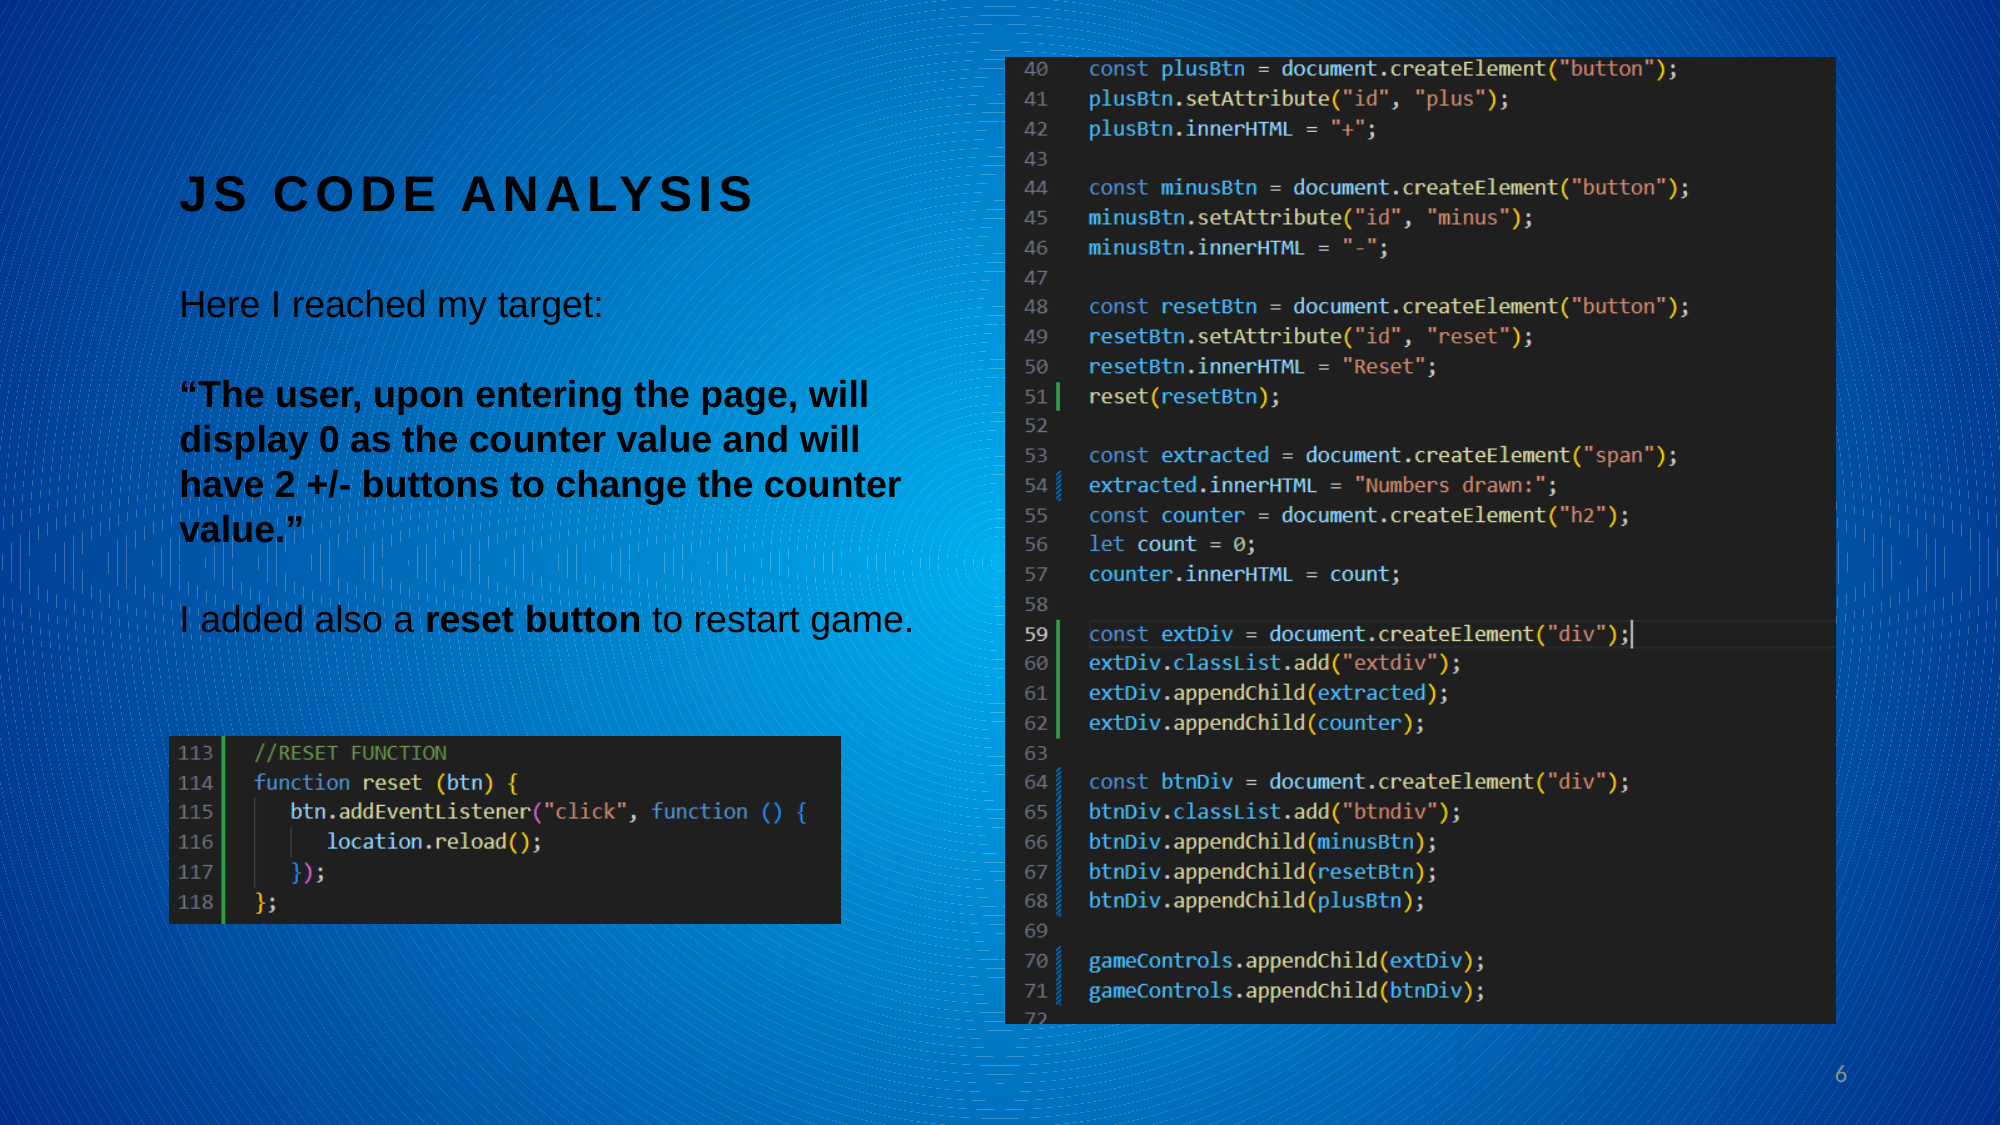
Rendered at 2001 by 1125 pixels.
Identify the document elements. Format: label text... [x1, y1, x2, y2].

text_box Here I reached my target: “The user, upon entering the page, will display 0 as the counter value and will have 2 +/- buttons to change the counter value.” I added also a reset button to restart game. [164, 273, 937, 648]
text_box JS CODE ANALYSIS [164, 153, 1005, 229]
picture [169, 736, 841, 924]
slide_number 6 [1412, 1042, 1863, 1103]
picture [1005, 57, 1836, 1024]
